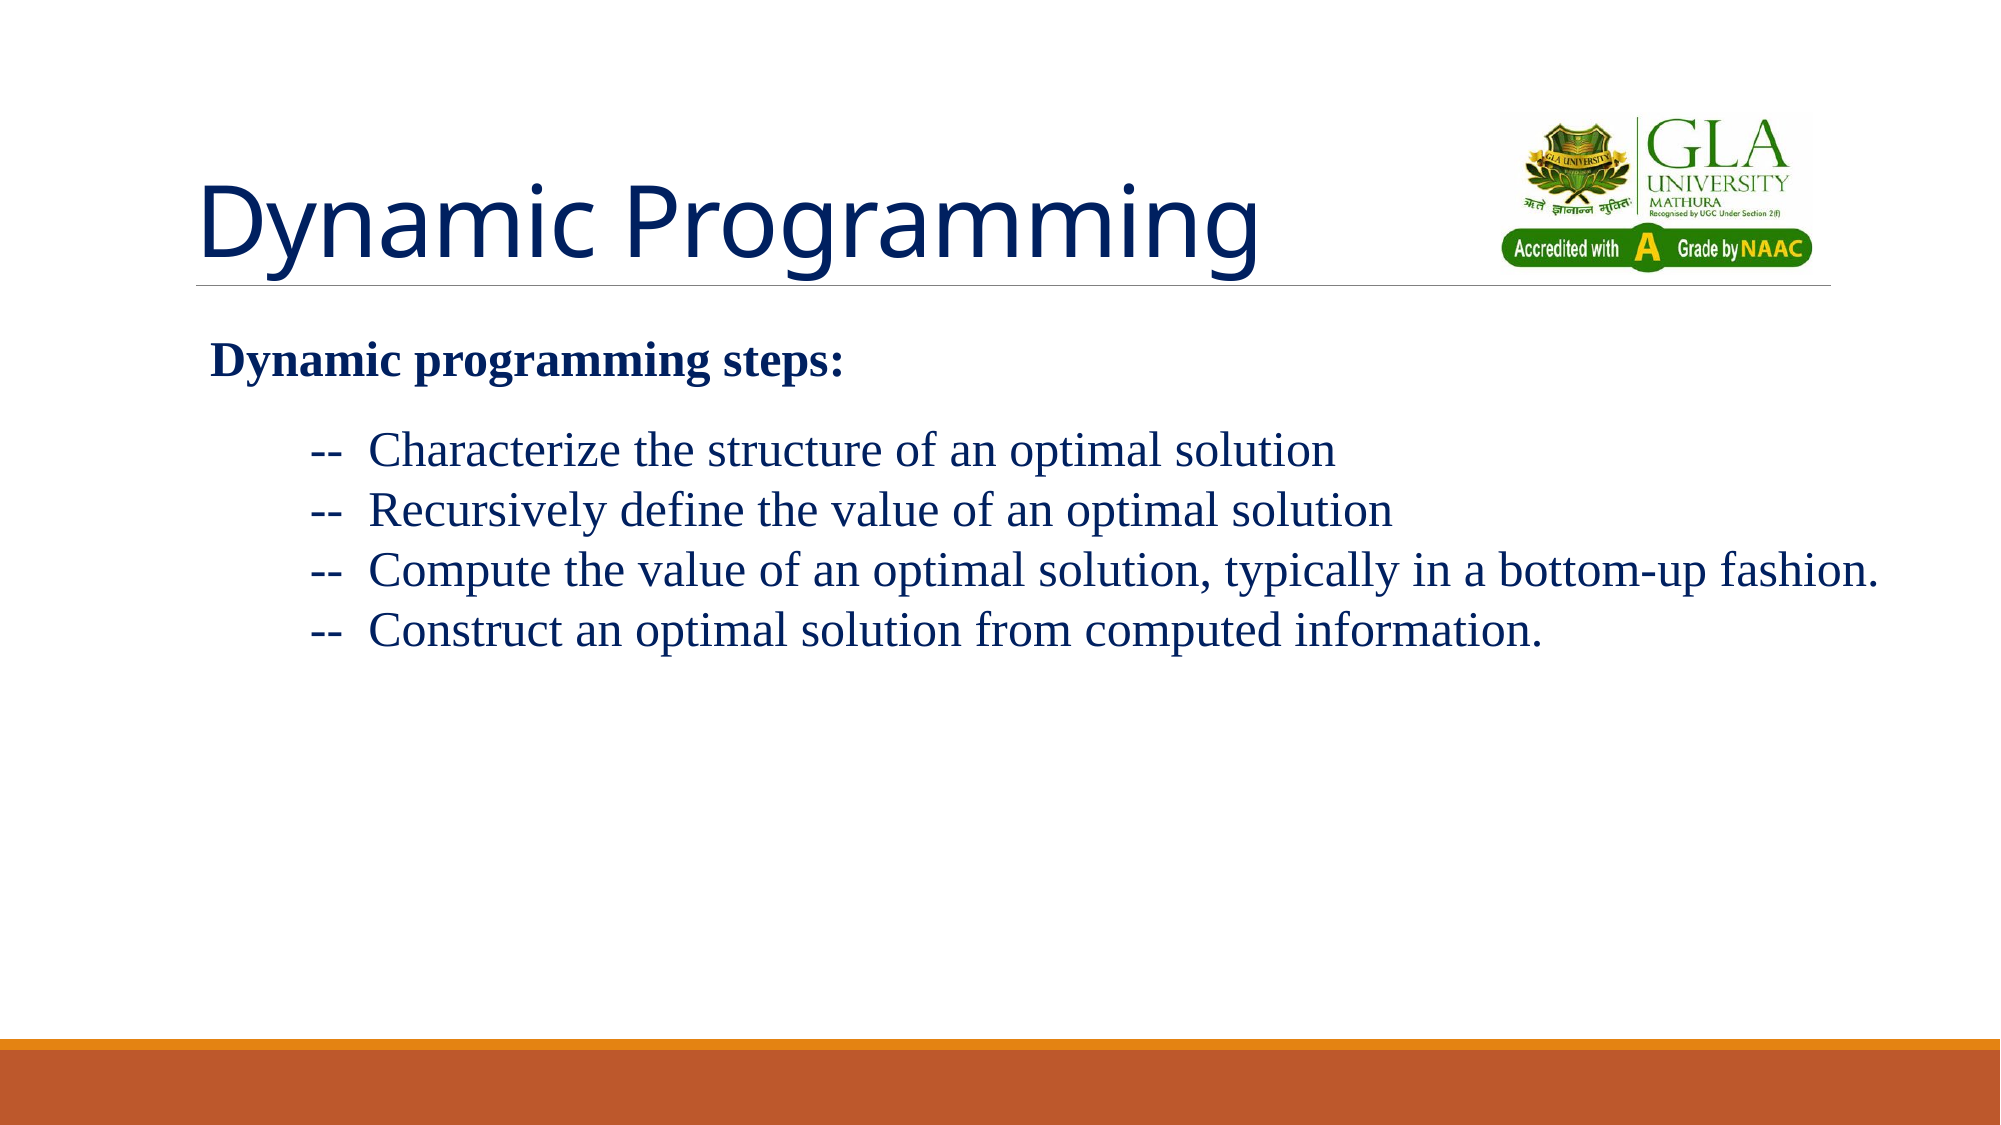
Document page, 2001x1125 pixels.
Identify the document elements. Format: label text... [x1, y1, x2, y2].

picture [1499, 111, 1813, 276]
text_box Dynamic programming steps: -- Characterize the structure of an optimal solution -- Recursively define the value of an optimal solution -- Compute the value of an optimal solution, typically in a bottom-up fashion. -- Construct an optimal solution from computed information. [195, 289, 1925, 665]
title Dynamic Programming [180, 47, 1830, 285]
